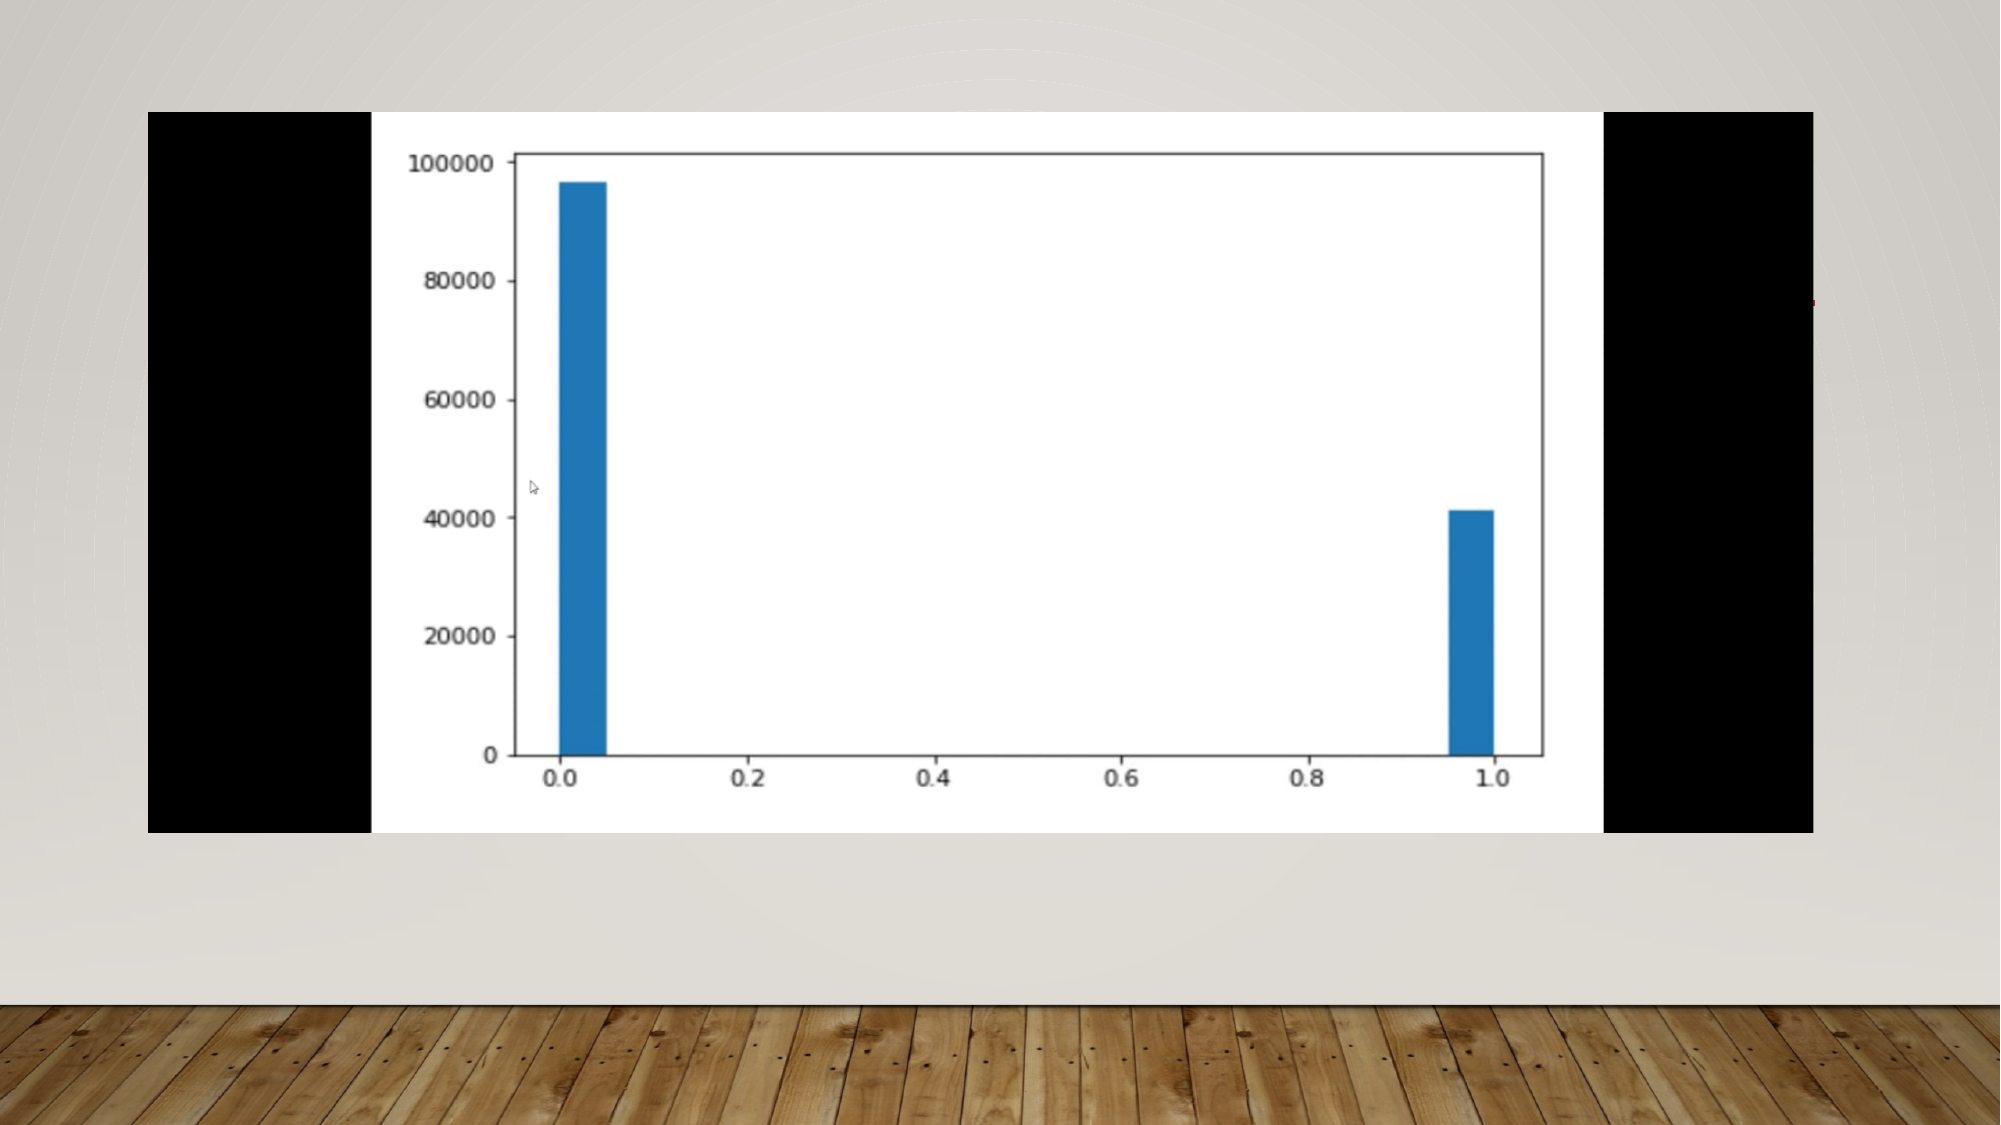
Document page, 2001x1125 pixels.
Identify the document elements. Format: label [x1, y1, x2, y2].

picture [0, 1005, 2000, 1125]
picture [147, 111, 1814, 833]
